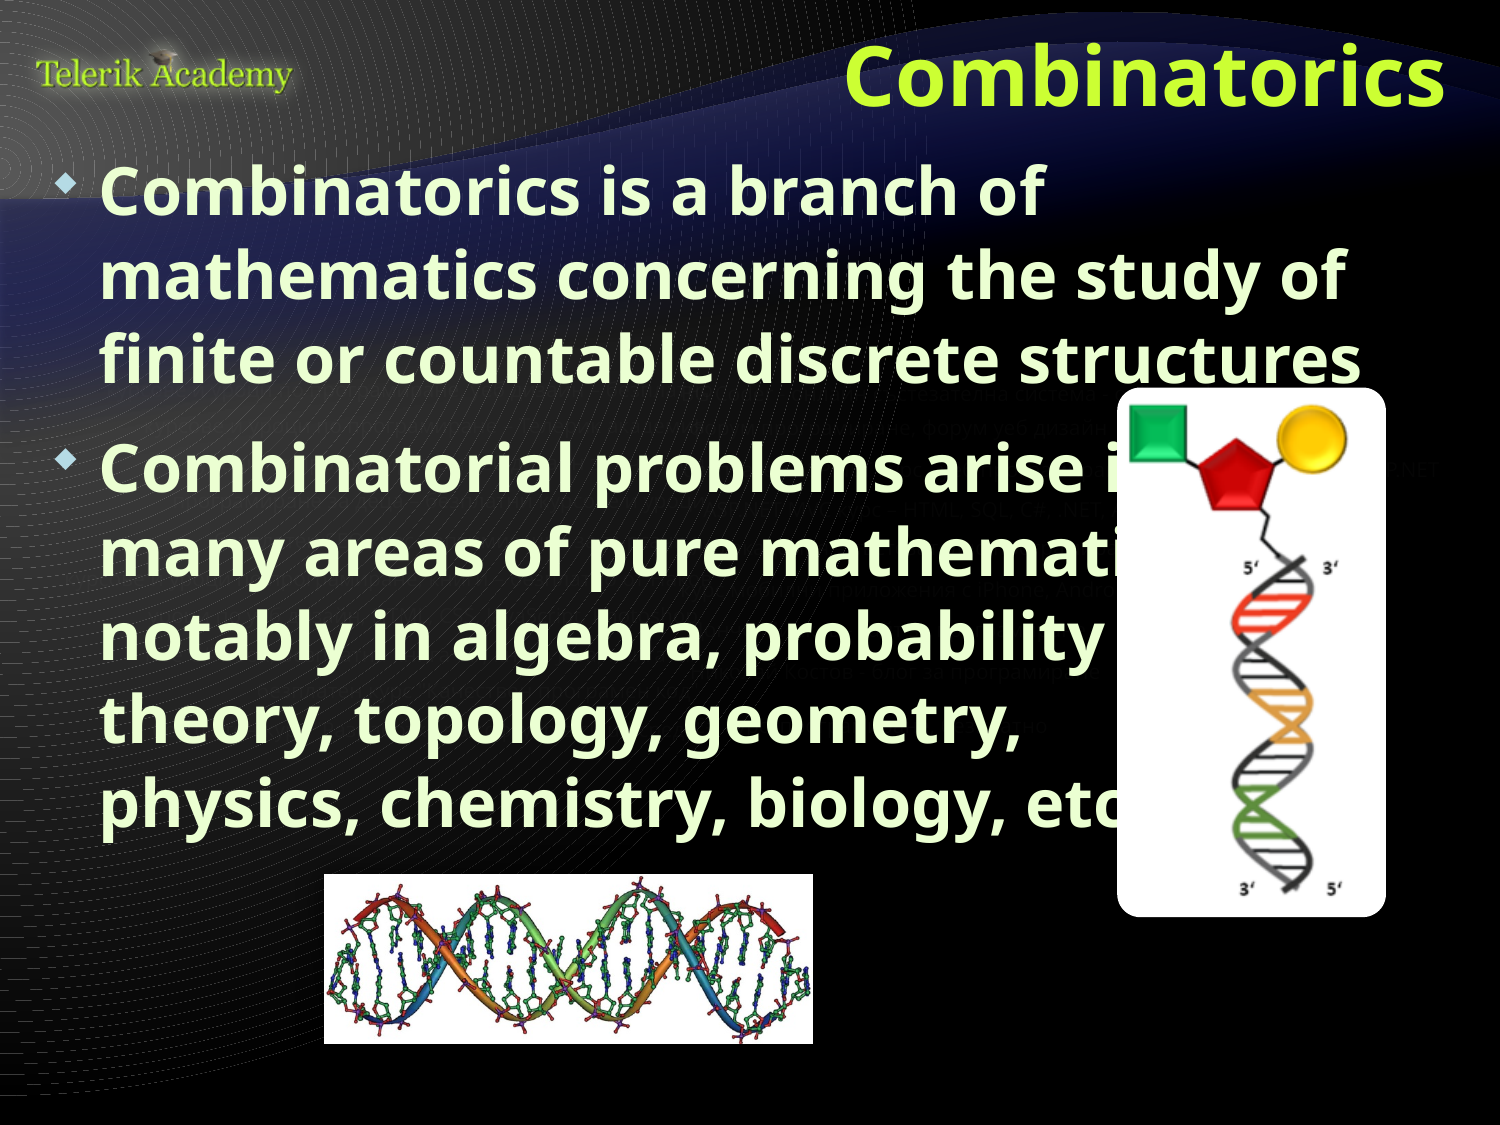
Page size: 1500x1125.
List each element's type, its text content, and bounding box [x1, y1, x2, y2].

picture [1116, 387, 1387, 918]
picture [24, 37, 300, 108]
title Combinatorics [300, 12, 1463, 137]
list Combinatorics is a branch of mathematics concerning the study of finite or countable discrete structures Combinatorial problems arise in many areas of pure mathematics, notably in algebra, probability theory, topology, geometry, physics, chemistry, biology, etc. [37, 137, 1463, 1075]
picture [324, 874, 813, 1045]
